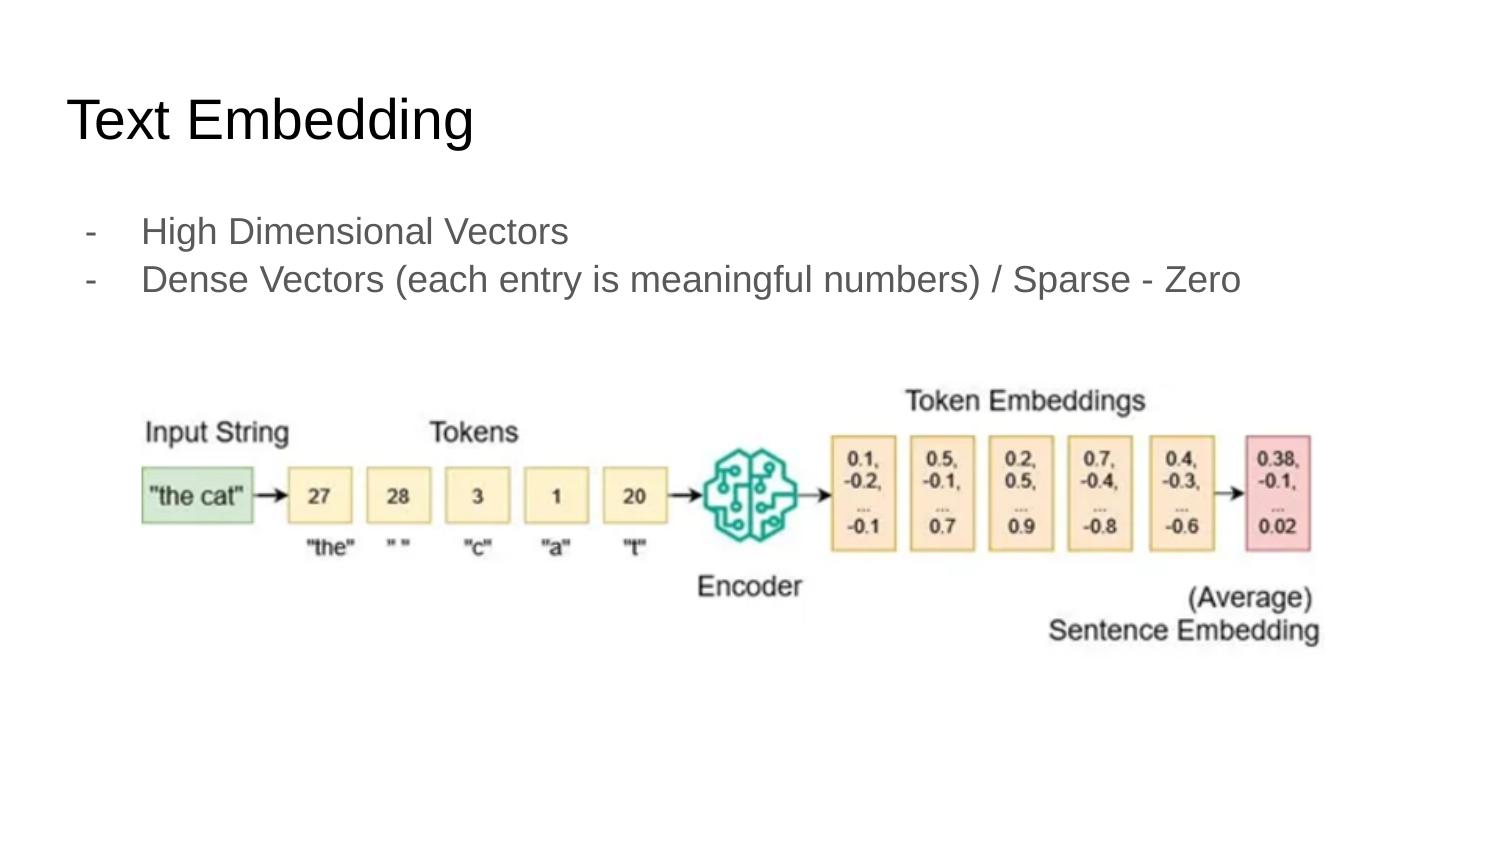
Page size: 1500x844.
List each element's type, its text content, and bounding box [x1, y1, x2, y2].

picture [73, 325, 1376, 689]
title Text Embedding [51, 72, 1449, 167]
list High Dimensional Vectors Dense Vectors (each entry is meaningful numbers) / Sparse - Zero [51, 189, 1449, 750]
